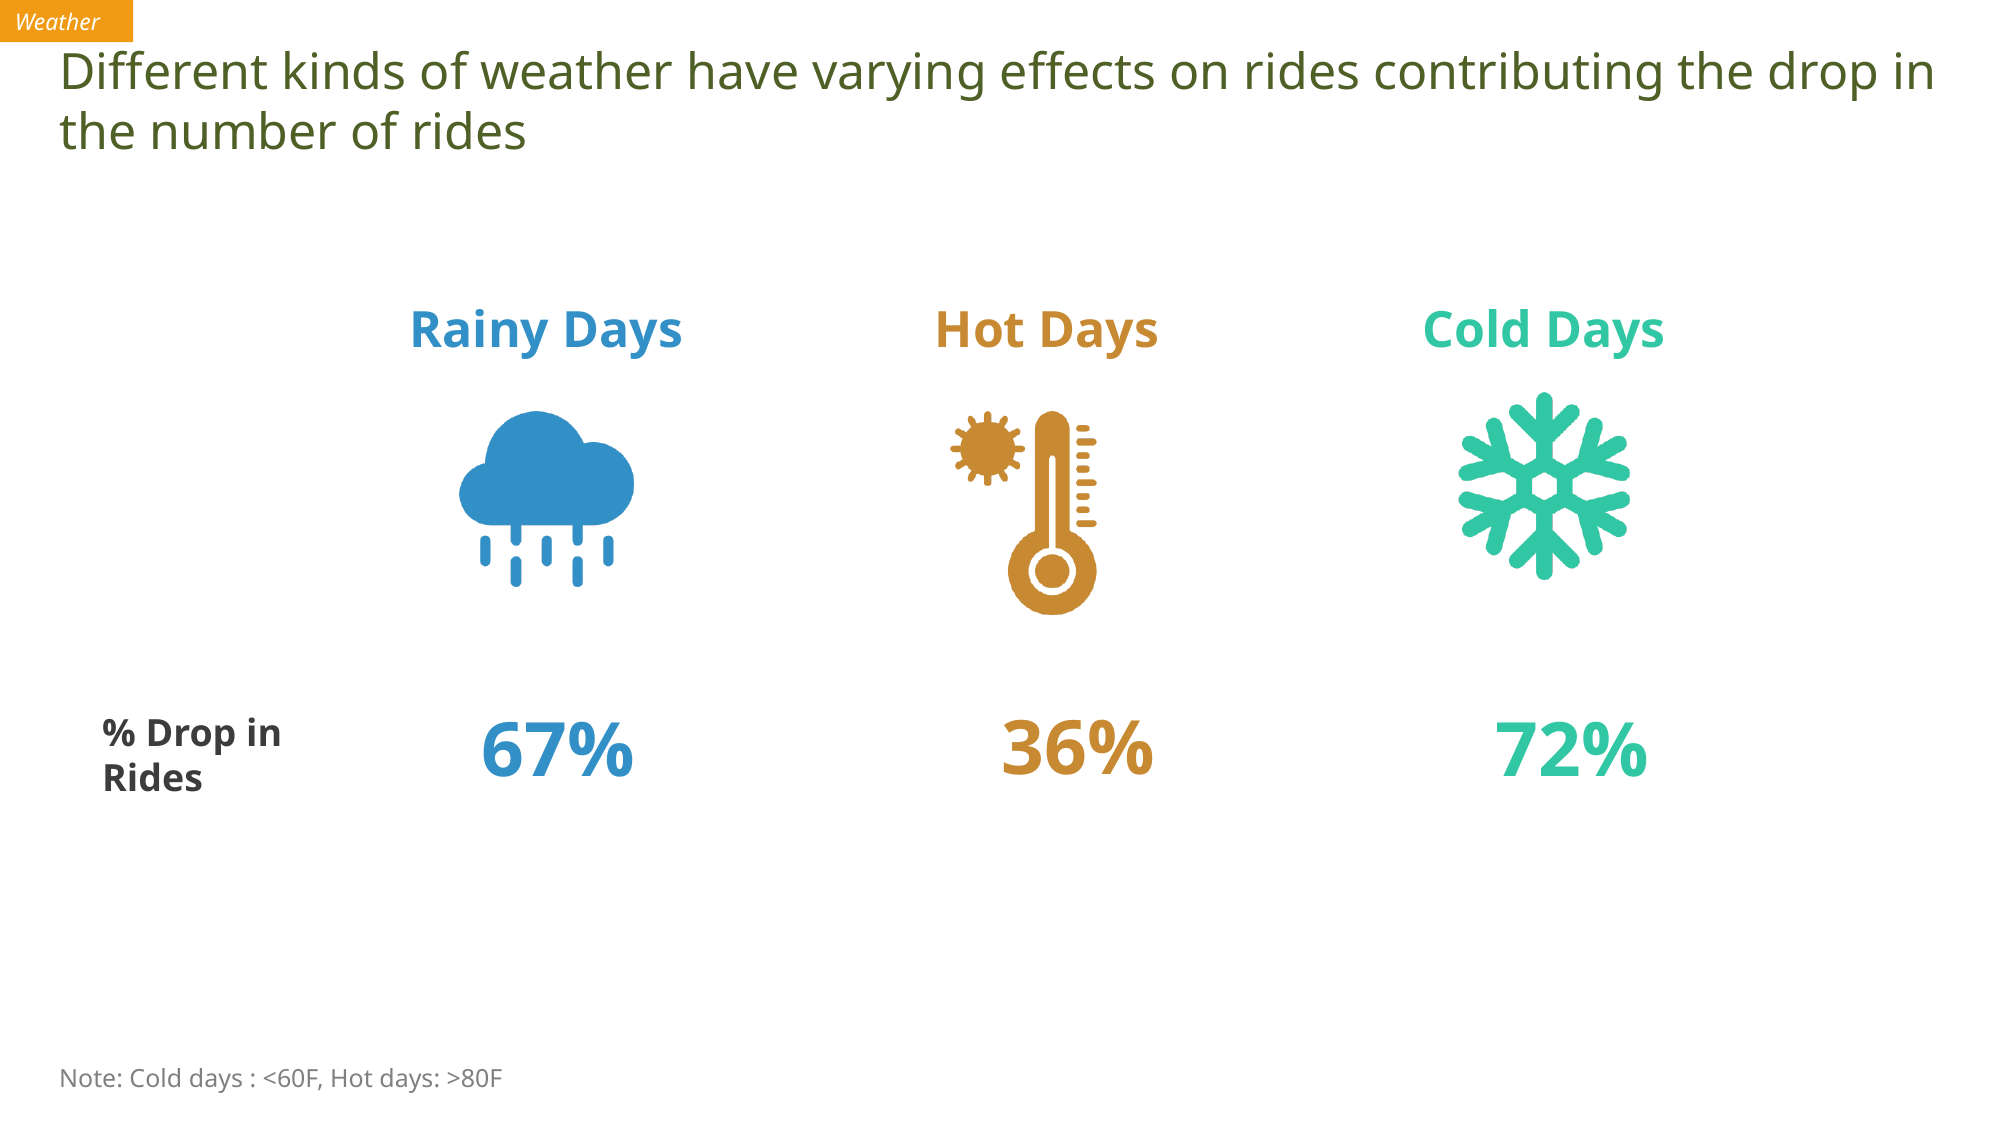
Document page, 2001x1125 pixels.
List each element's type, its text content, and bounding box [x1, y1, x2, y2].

text_box % Drop in Rides [87, 701, 331, 807]
text_box Rainy Days [380, 290, 712, 366]
text_box Note: Cold days : <60F, Hot days: >80F [44, 1055, 1964, 1101]
picture [921, 411, 1125, 615]
picture [1450, 392, 1638, 581]
text_box Different kinds of weather have varying effects on rides contributing the drop in the number of rides [44, 32, 1964, 167]
text_box Hot Days [874, 290, 1220, 366]
text_box Cold Days [1389, 290, 1699, 366]
text_box 36% [956, 692, 1200, 798]
text_box Weather [0, 0, 134, 43]
text_box 67% [436, 694, 681, 799]
text_box 72% [1450, 694, 1694, 799]
picture [458, 411, 634, 587]
